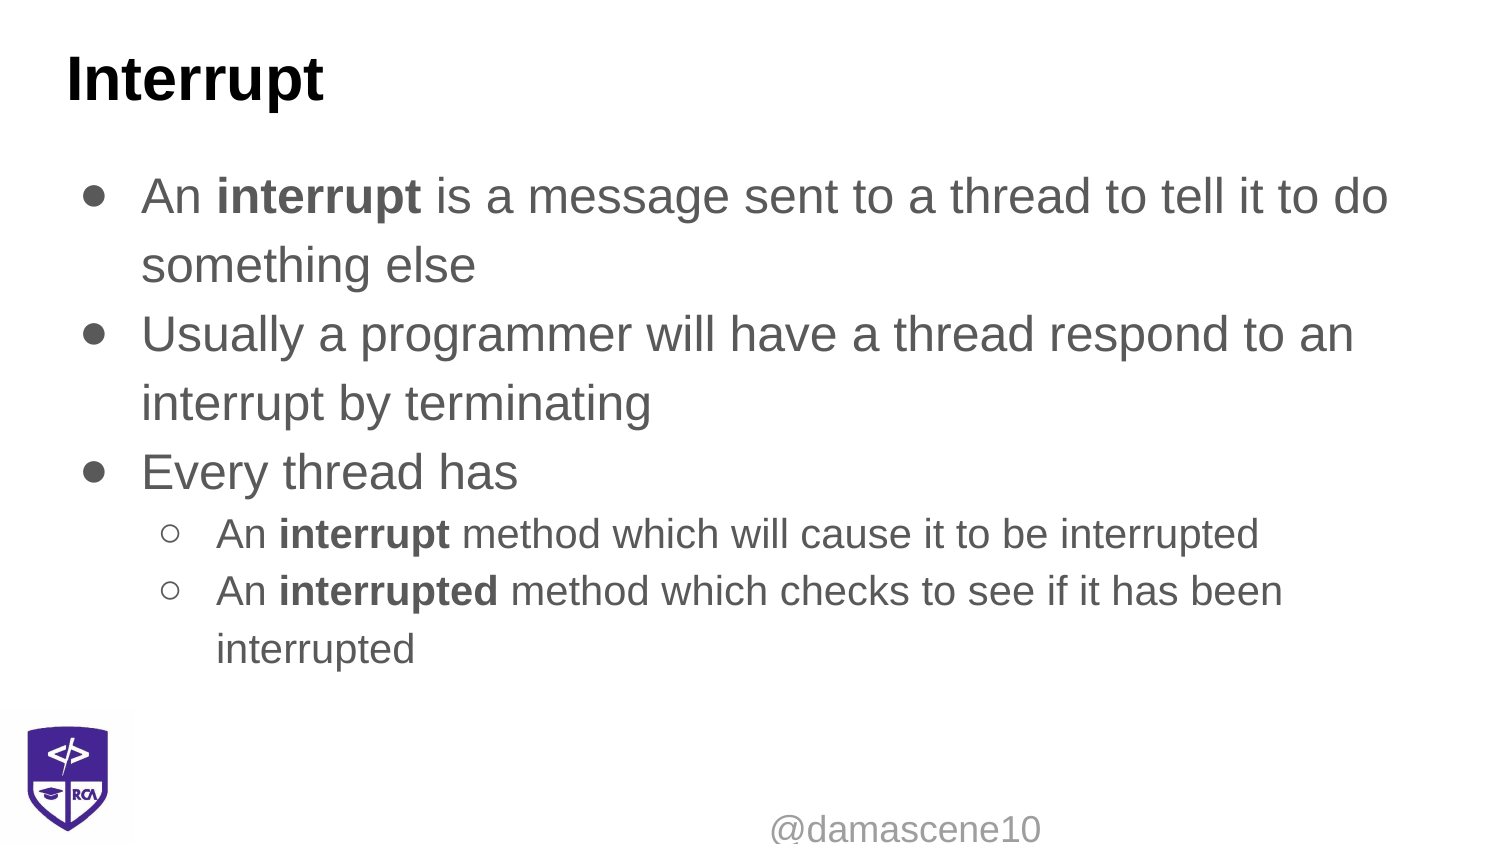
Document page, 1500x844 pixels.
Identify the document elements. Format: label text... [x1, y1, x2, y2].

title Interrupt [51, 23, 1449, 117]
picture [0, 709, 134, 844]
list An interrupt is a message sent to a thread to tell it to do something else Usually a programmer will have a thread respond to an interrupt by terminating Every thread has An interrupt method which will cause it to be interrupted An interrupted method which checks to see if it has been interrupted [51, 139, 1449, 750]
